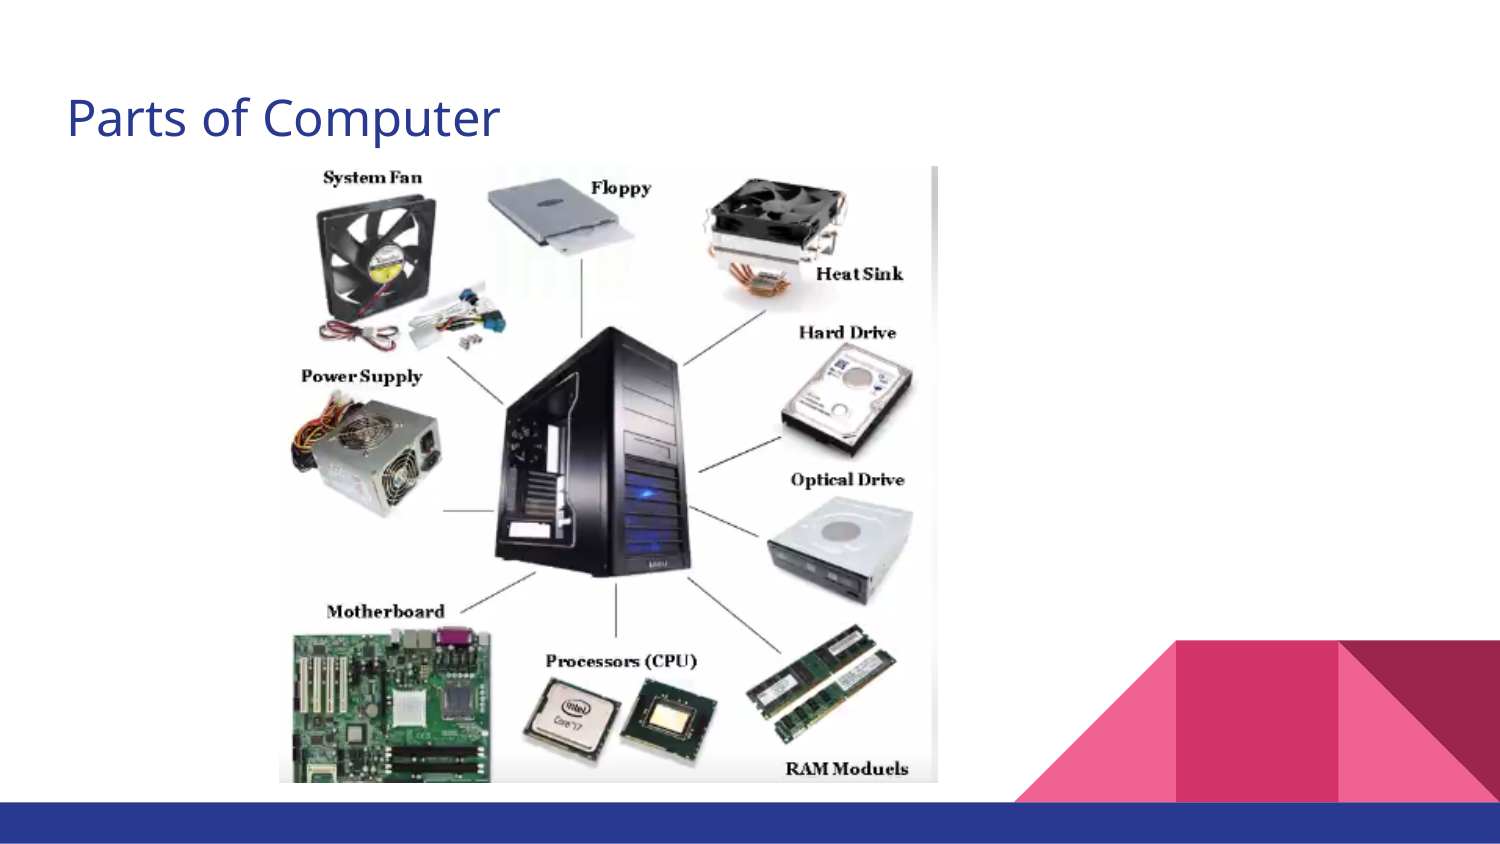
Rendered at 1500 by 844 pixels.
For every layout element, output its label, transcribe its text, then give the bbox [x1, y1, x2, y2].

title Parts of Computer [51, 67, 1449, 167]
picture [279, 166, 938, 783]
